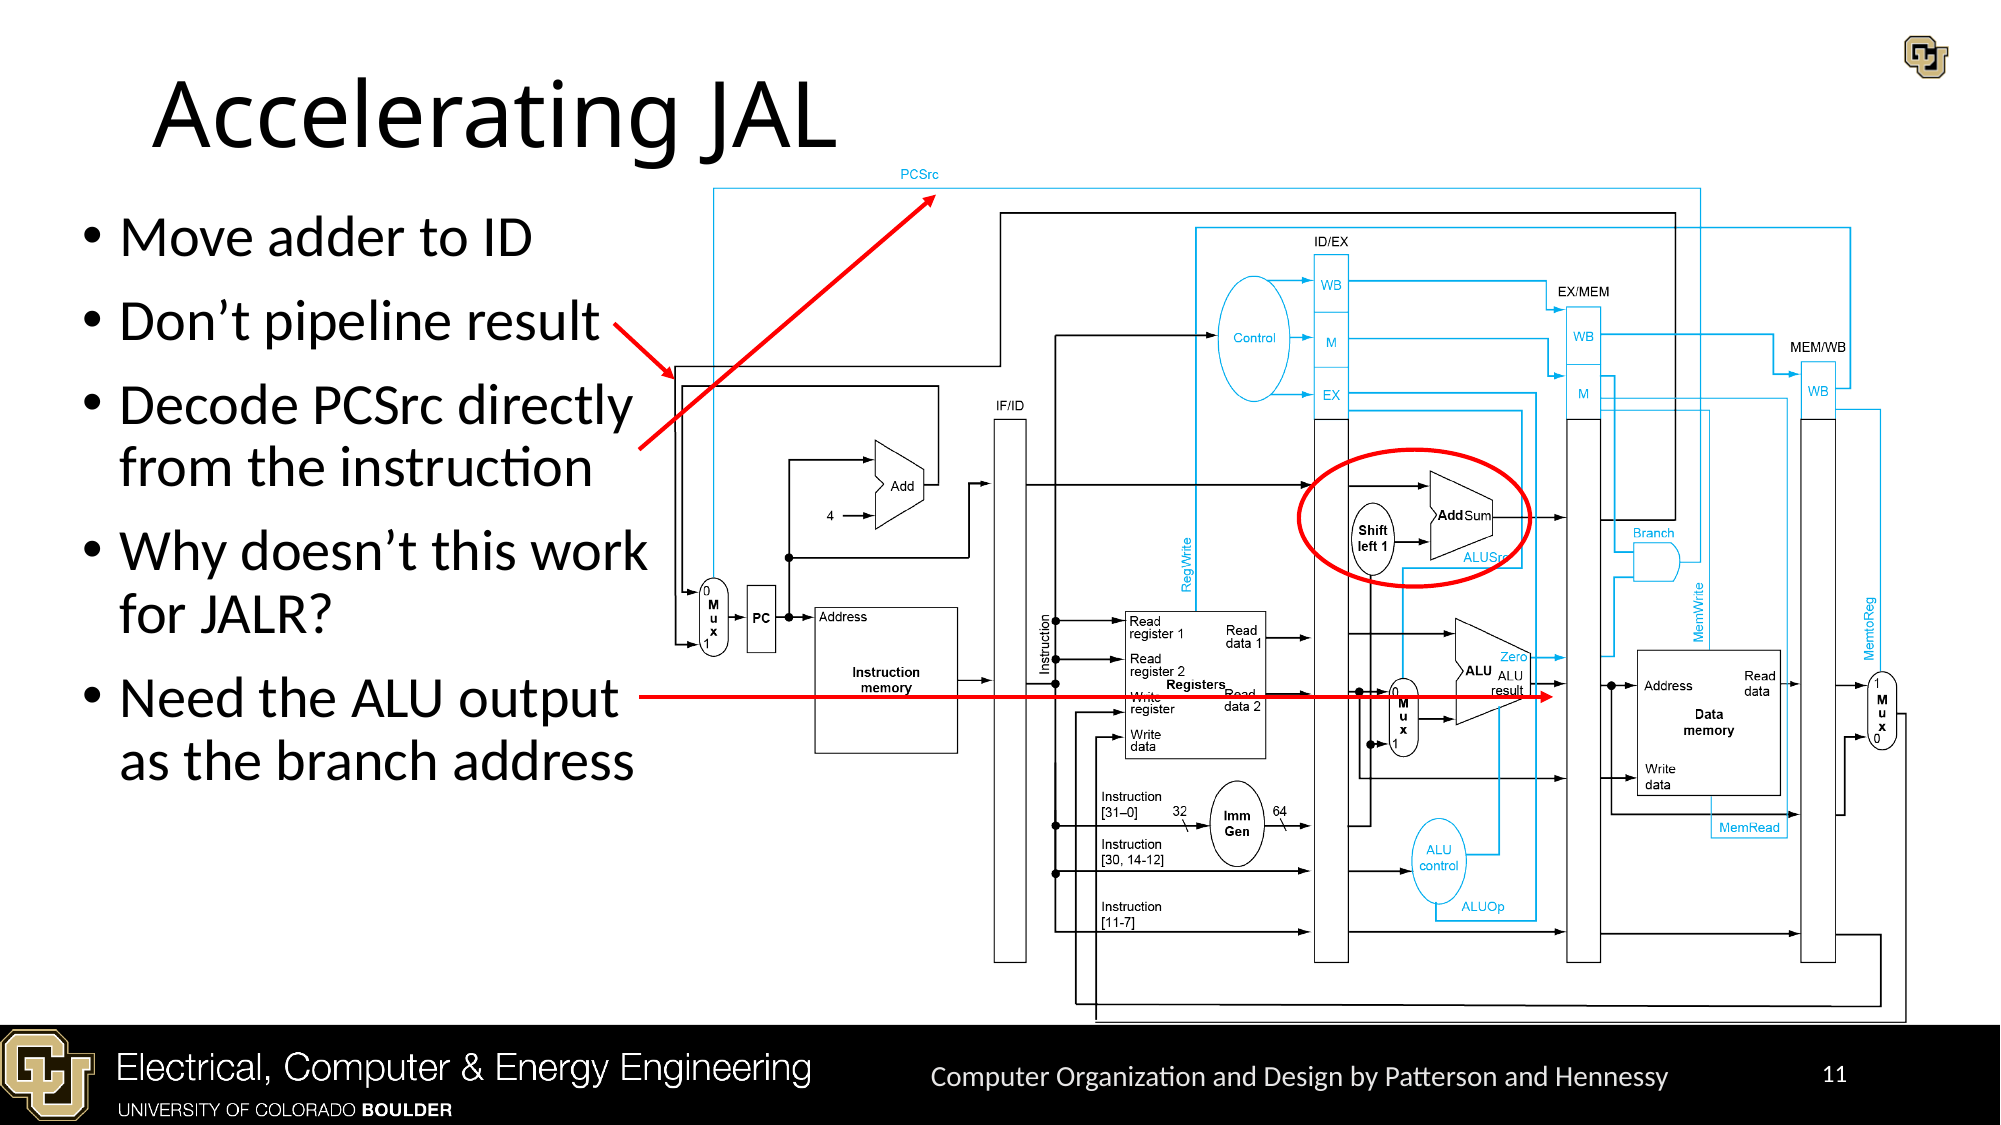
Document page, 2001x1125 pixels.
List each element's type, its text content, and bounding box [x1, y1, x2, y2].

title Accelerating JAL [137, 8, 1863, 199]
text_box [613, 323, 639, 380]
footer Computer Organization and Design by Patterson and Hennessy [0, 1024, 2000, 1125]
picture [0, 1029, 810, 1121]
slide_number 11 [1412, 1042, 1863, 1103]
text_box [639, 194, 936, 450]
picture [1899, 32, 1958, 87]
text_box Move adder to ID Don’t pipeline result Decode PCSrc directly from the instruction Why doesn’t this work for JALR? Need the ALU output as the branch address [67, 199, 669, 913]
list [674, 167, 1907, 1023]
